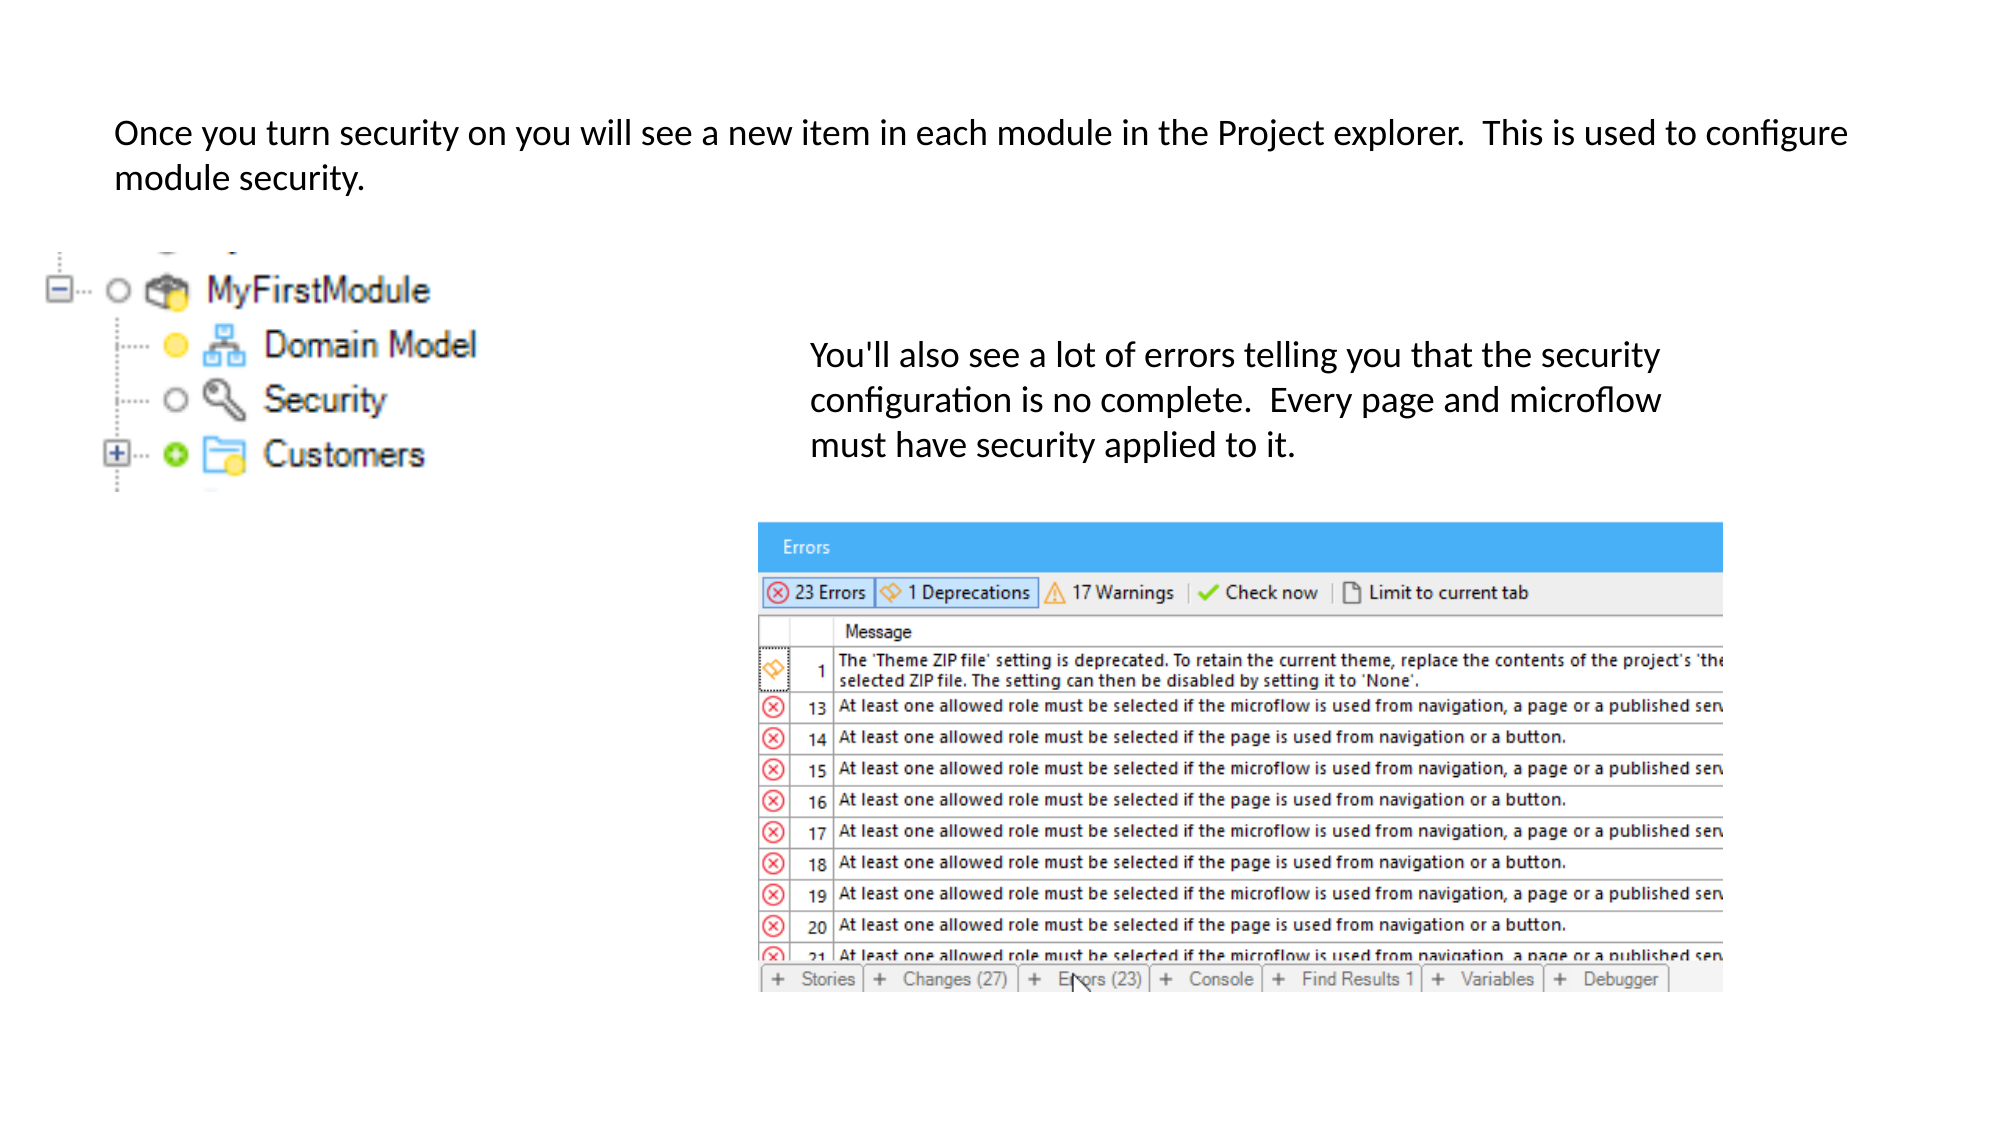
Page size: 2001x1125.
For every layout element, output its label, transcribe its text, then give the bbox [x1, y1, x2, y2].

picture [758, 521, 1723, 993]
picture [34, 252, 588, 492]
text_box Once you turn security on you will see a new item in each module in the Project explorer. This is used to configure module security. [99, 100, 1866, 206]
text_box You'll also see a lot of errors telling you that the security configuration is no complete. Every page and microflow must have security applied to it. [795, 322, 1686, 473]
